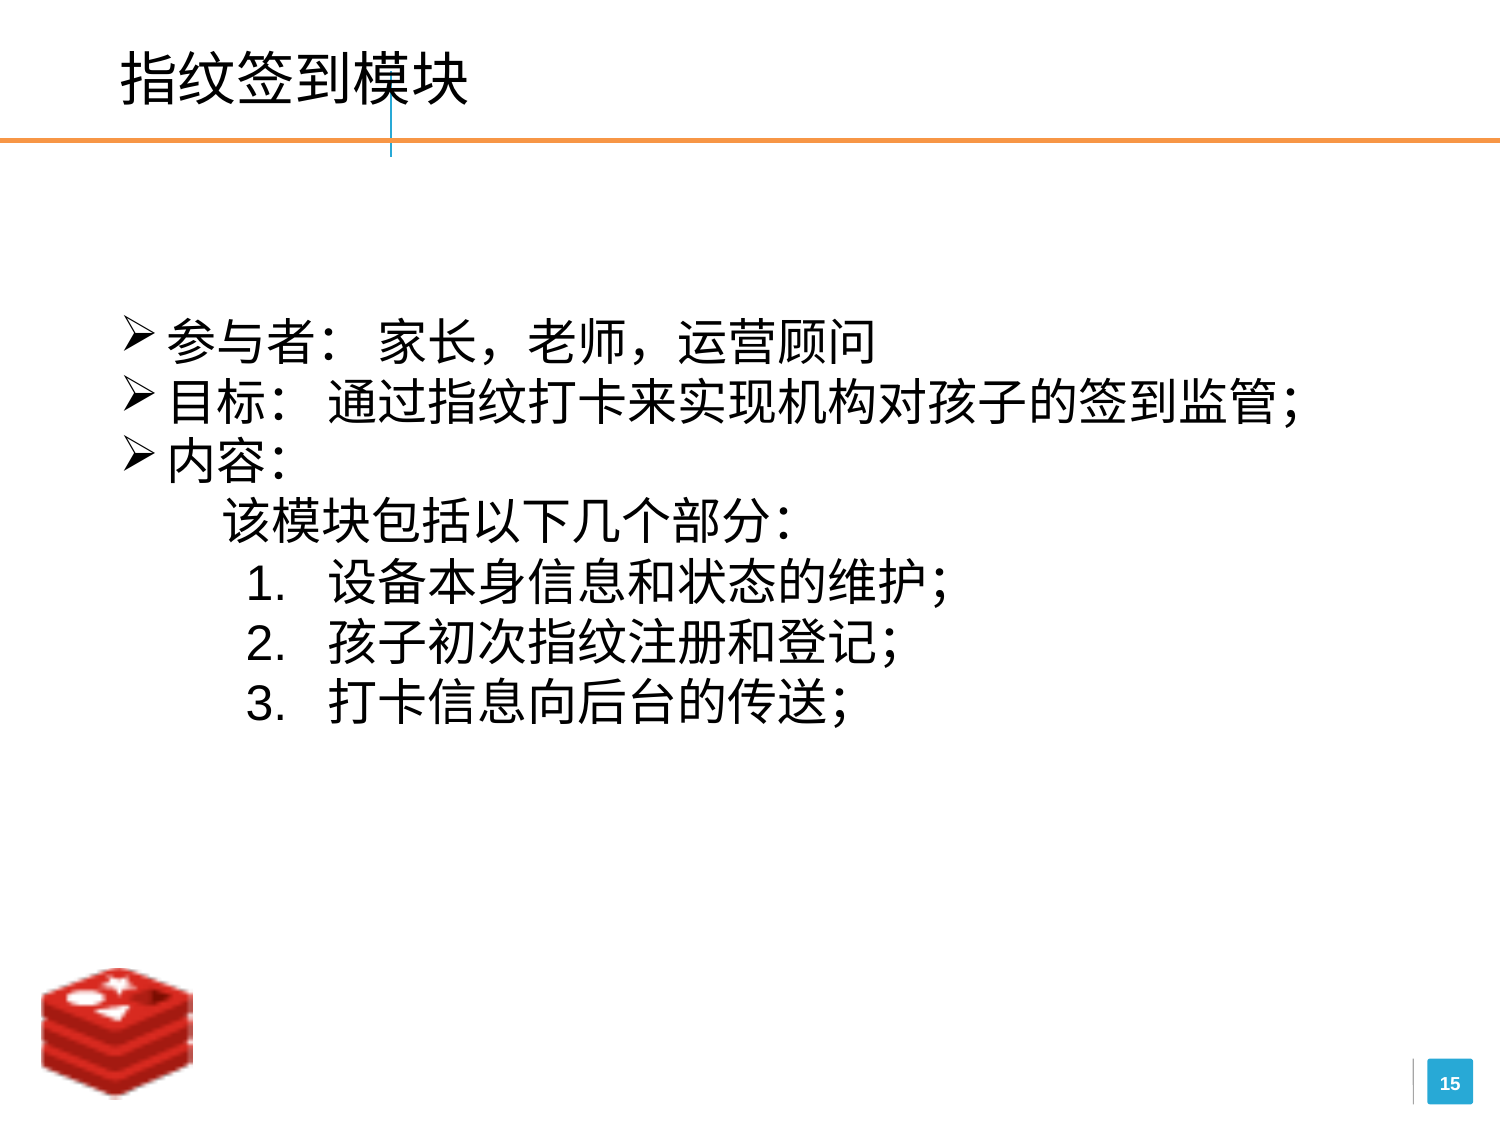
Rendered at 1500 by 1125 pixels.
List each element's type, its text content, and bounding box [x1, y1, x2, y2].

text_box 参与者： 家长，老师，运营顾问 目标： 通过指纹打卡来实现机构对孩子的签到监管； 内容： 该模块包括以下几个部分： 1. 设备本身信息和状态的维护； 2. 孩子初次指纹注册和登记； 3. 打卡信息向后台的传送； [104, 302, 1388, 798]
title 指纹签到模块 [104, 35, 1254, 153]
picture [41, 968, 193, 1100]
